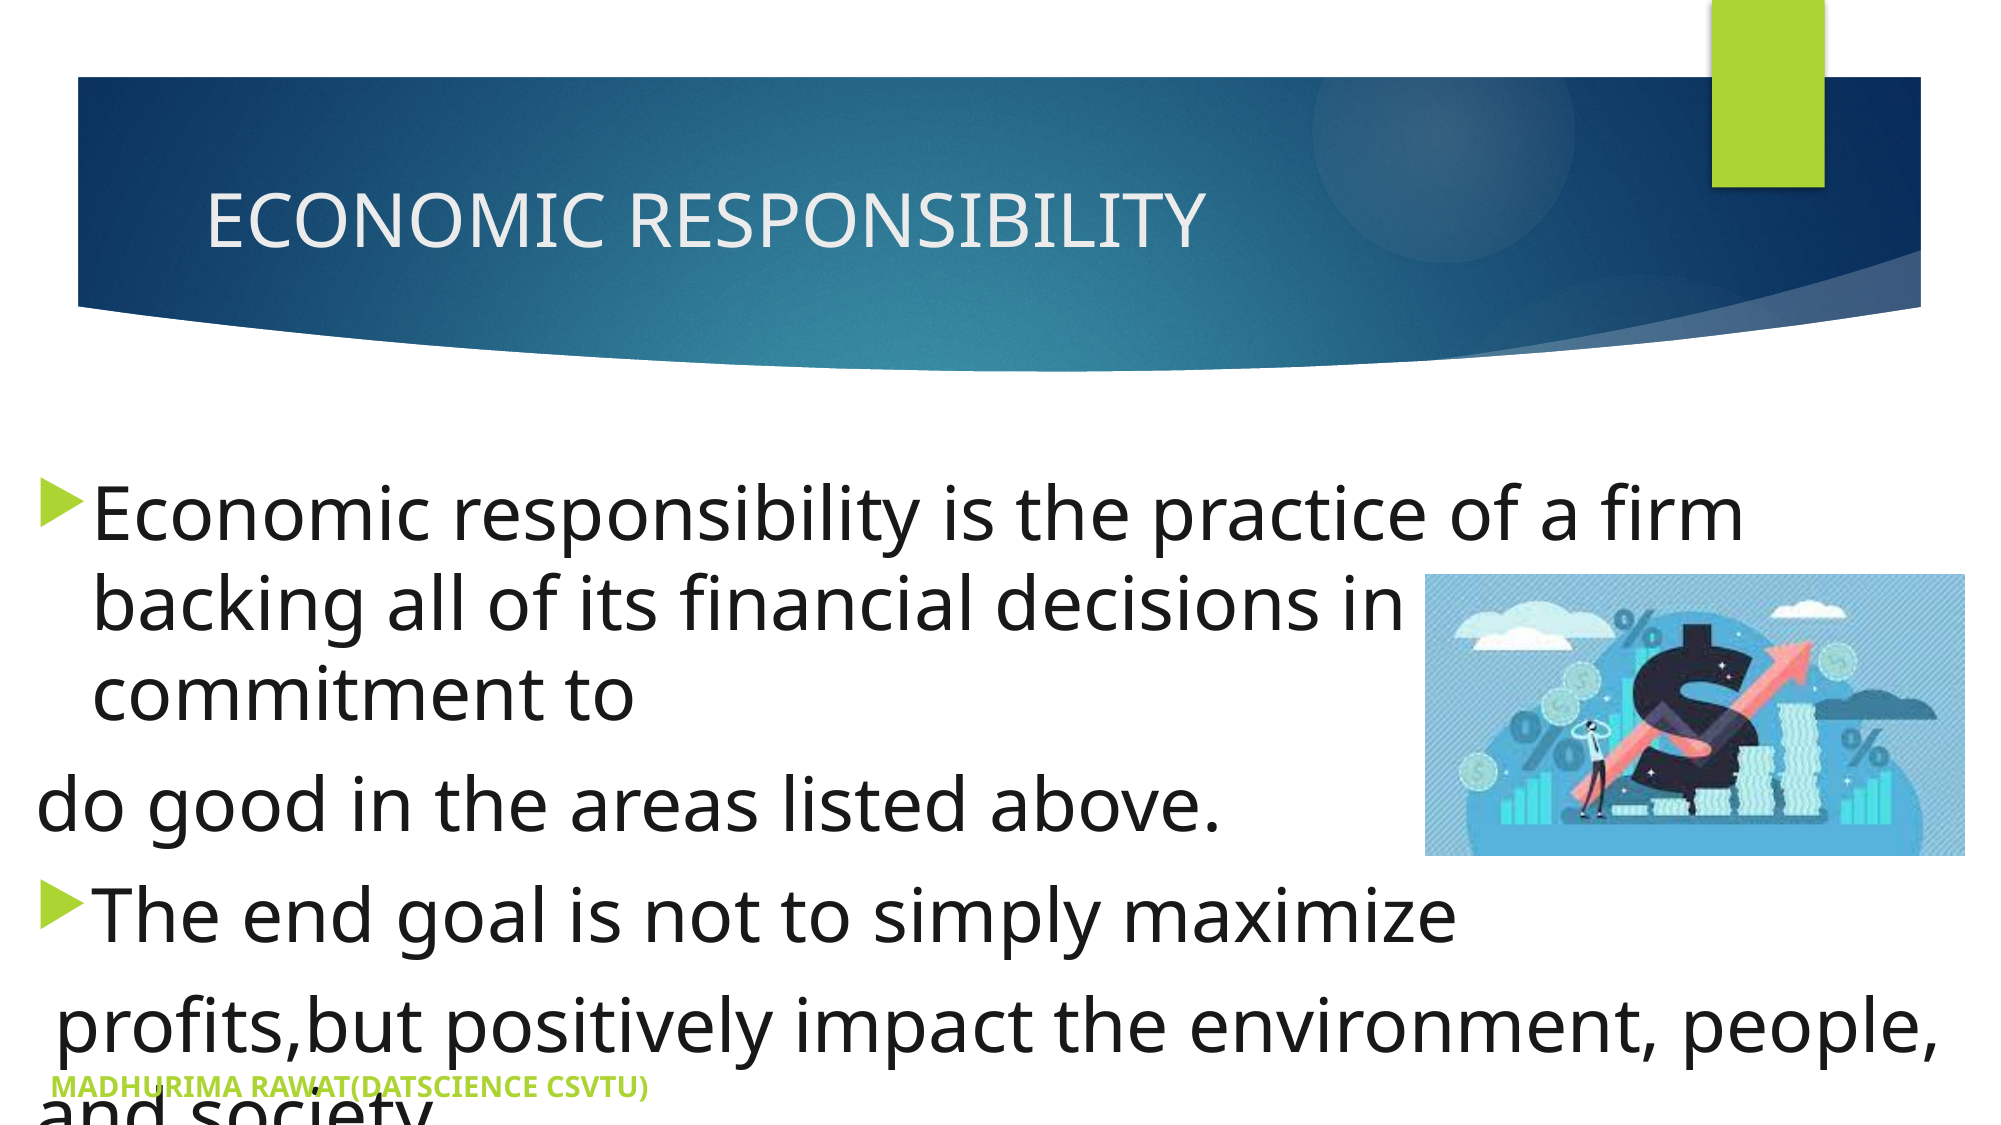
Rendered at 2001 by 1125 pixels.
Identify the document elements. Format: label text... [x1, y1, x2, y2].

footer MADHURIMA RAWAT(DATSCIENCE CSVTU) [35, 1039, 669, 1111]
list Economic responsibility is the practice of a firm backing all of its financial decisions in its commitment to do good in the areas listed above. The end goal is not to simply maximize profits,but positively impact the environment, people, and society. [20, 392, 1965, 1125]
title ECONOMIC RESPONSIBILITY [189, 159, 1627, 276]
picture [1425, 574, 1966, 857]
